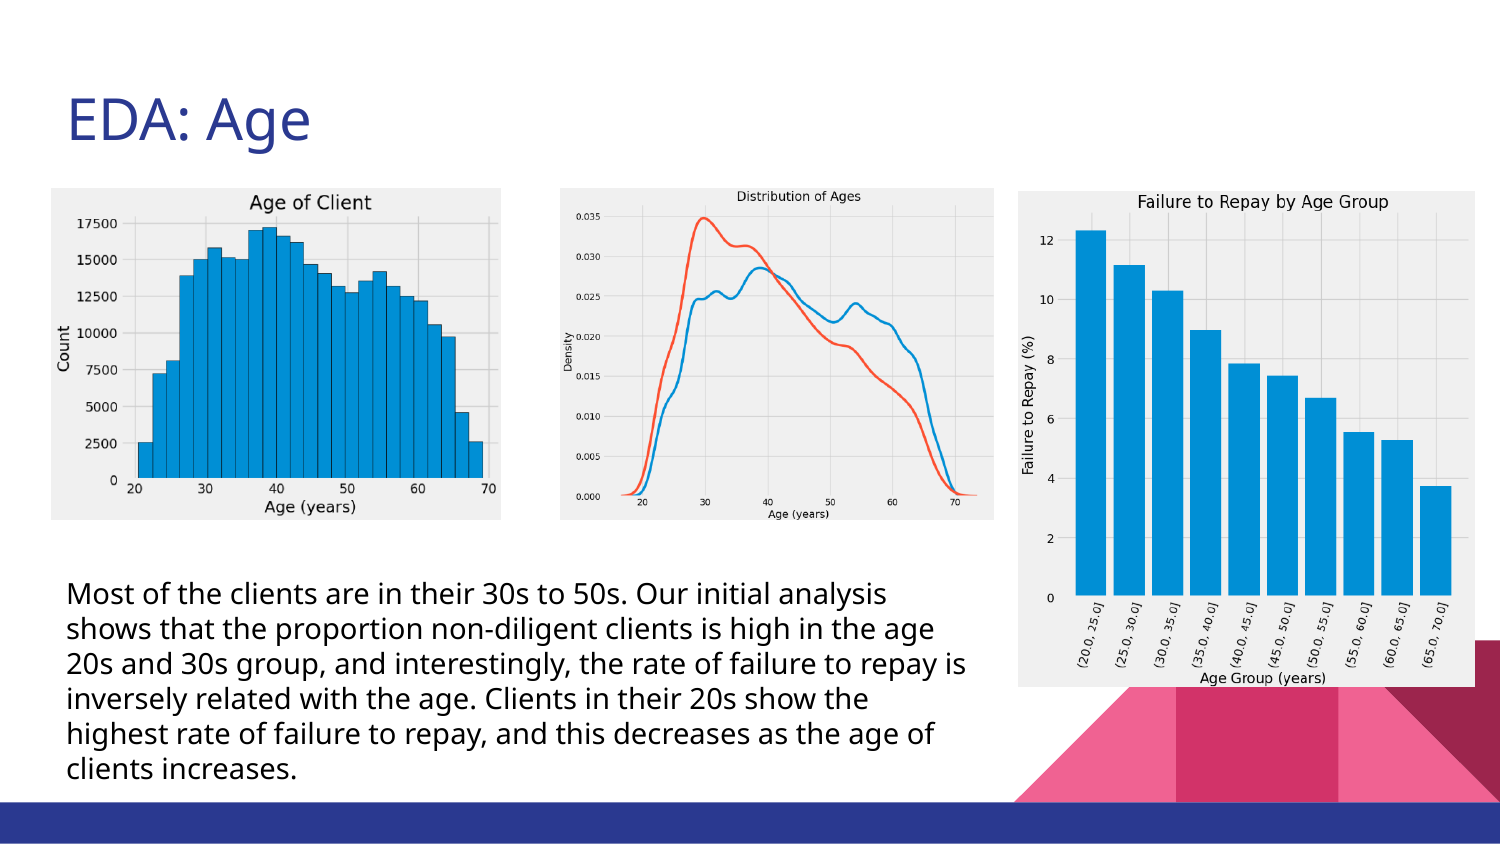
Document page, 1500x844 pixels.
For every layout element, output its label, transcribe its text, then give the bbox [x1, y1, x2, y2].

picture [50, 187, 502, 520]
title EDA: Age [51, 67, 1449, 167]
text_box Most of the clients are in their 30s to 50s. Our initial analysis shows that the proportion non-diligent clients is high in the age 20s and 30s group, and interestingly, the rate of failure to repay is inversely related with the age. Clients in their 20s show the highest rate of failure to repay, and this decreases as the age of clients increases. [51, 560, 993, 801]
picture [559, 187, 994, 520]
picture [1017, 191, 1476, 688]
